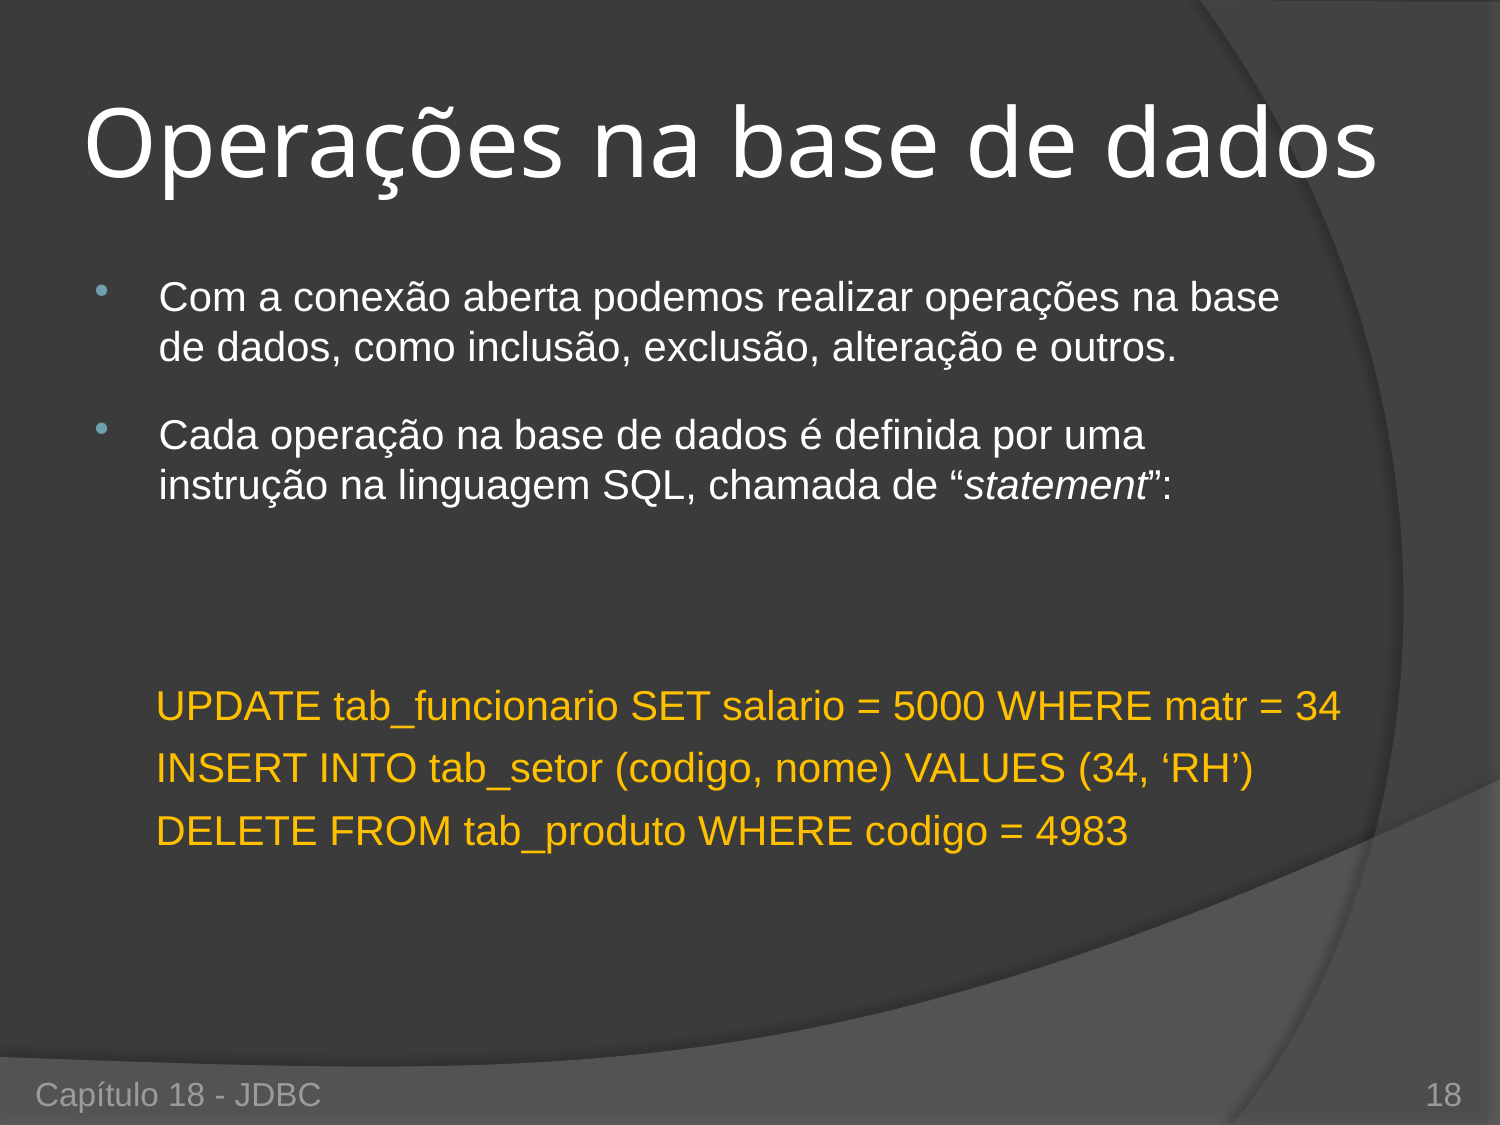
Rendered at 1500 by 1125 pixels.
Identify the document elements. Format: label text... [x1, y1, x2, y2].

footer Capítulo 18 - JDBC [35, 1053, 511, 1114]
title Operações na base de dados [74, 44, 1448, 233]
slide_number 18 [1337, 1053, 1463, 1114]
list Com a conexão aberta podemos realizar operações na base de dados, como inclusão, exclusão, alteração e outros. Cada operação na base de dados é definida por uma instrução na linguagem SQL, chamada de “statement”: [74, 262, 1302, 622]
list UPDATE tab_funcionario SET salario = 5000 WHERE matr = 34 INSERT INTO tab_setor (codigo, nome) VALUES (34, ‘RH’) DELETE FROM tab_produto WHERE codigo = 4983 [140, 670, 1360, 880]
